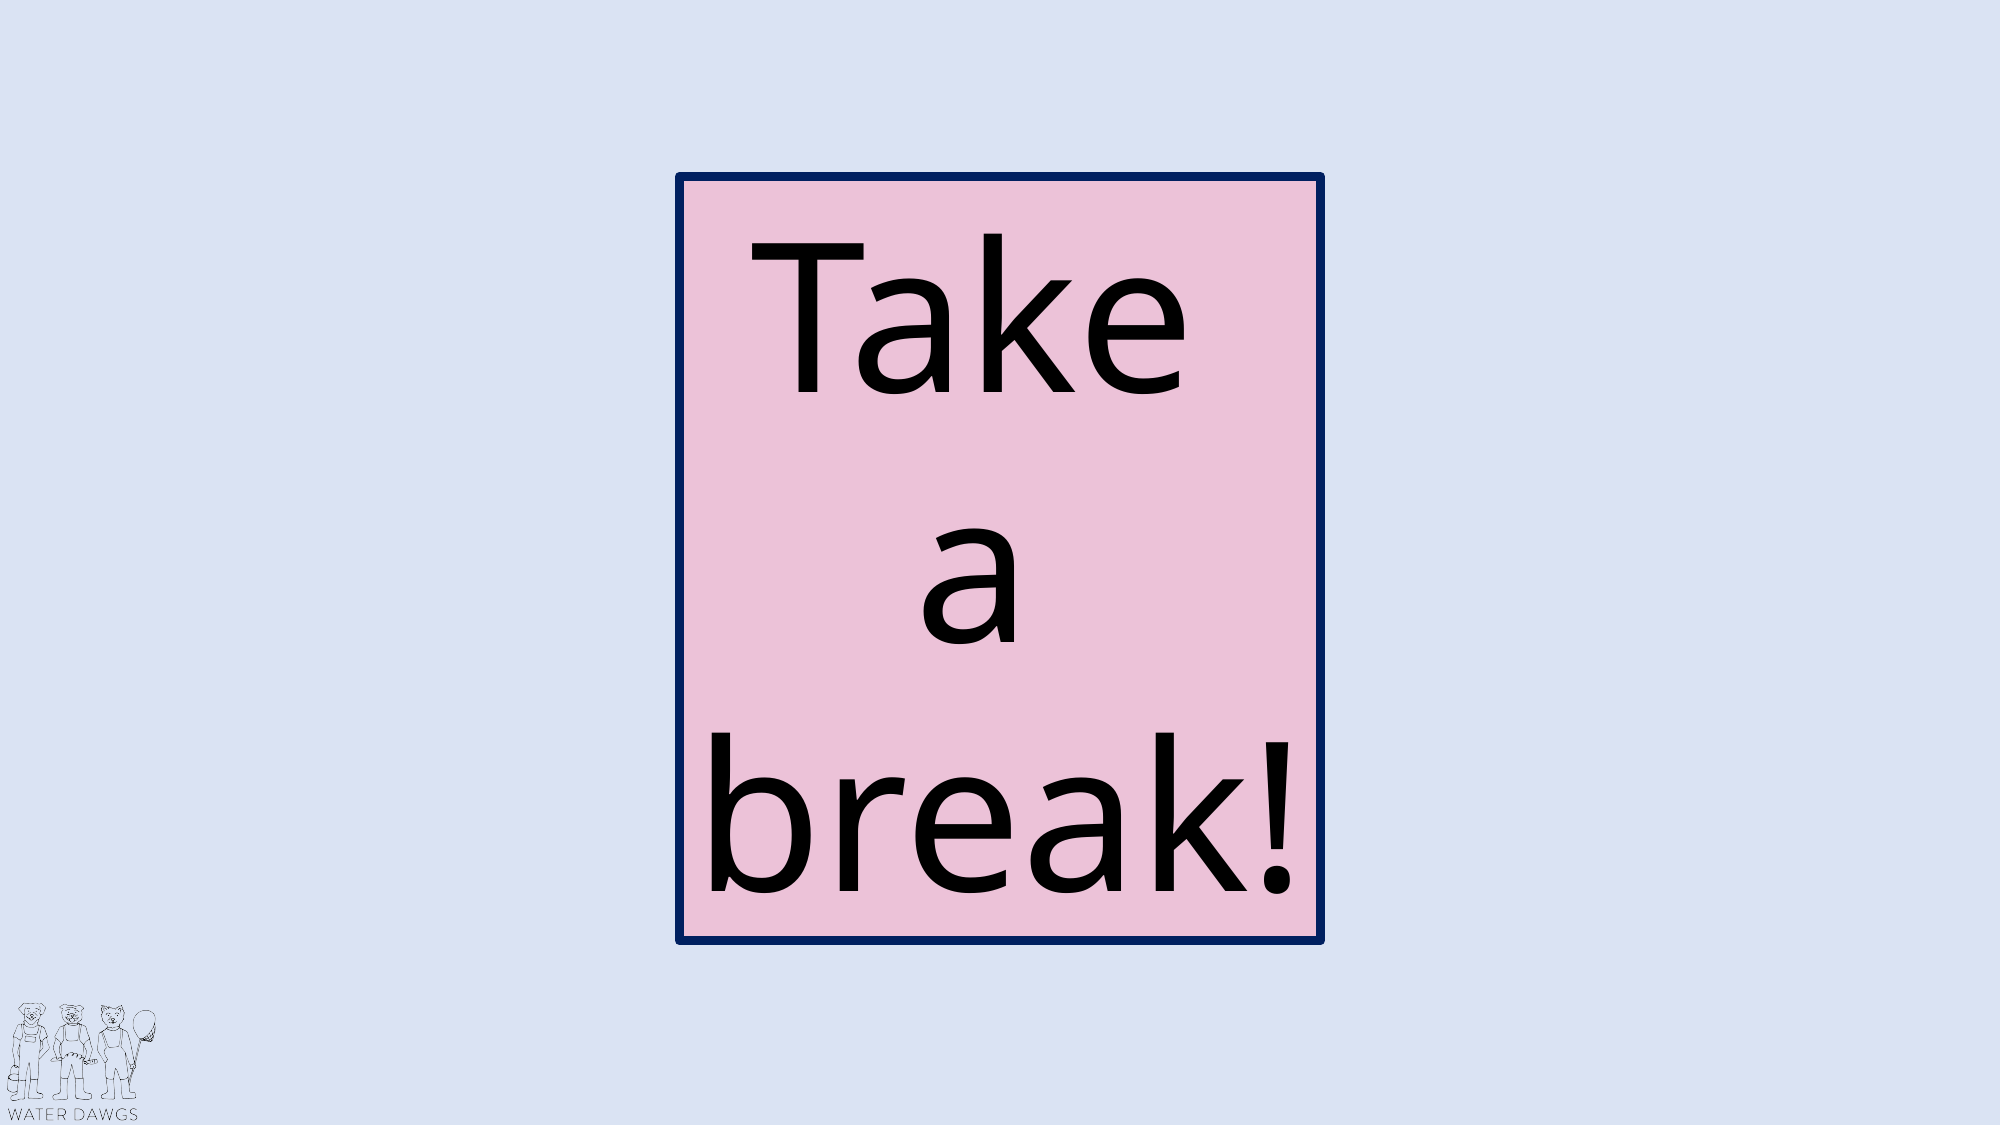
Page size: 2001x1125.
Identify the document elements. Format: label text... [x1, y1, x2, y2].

picture [0, 967, 172, 1125]
text_box Take a break! [679, 176, 1321, 941]
